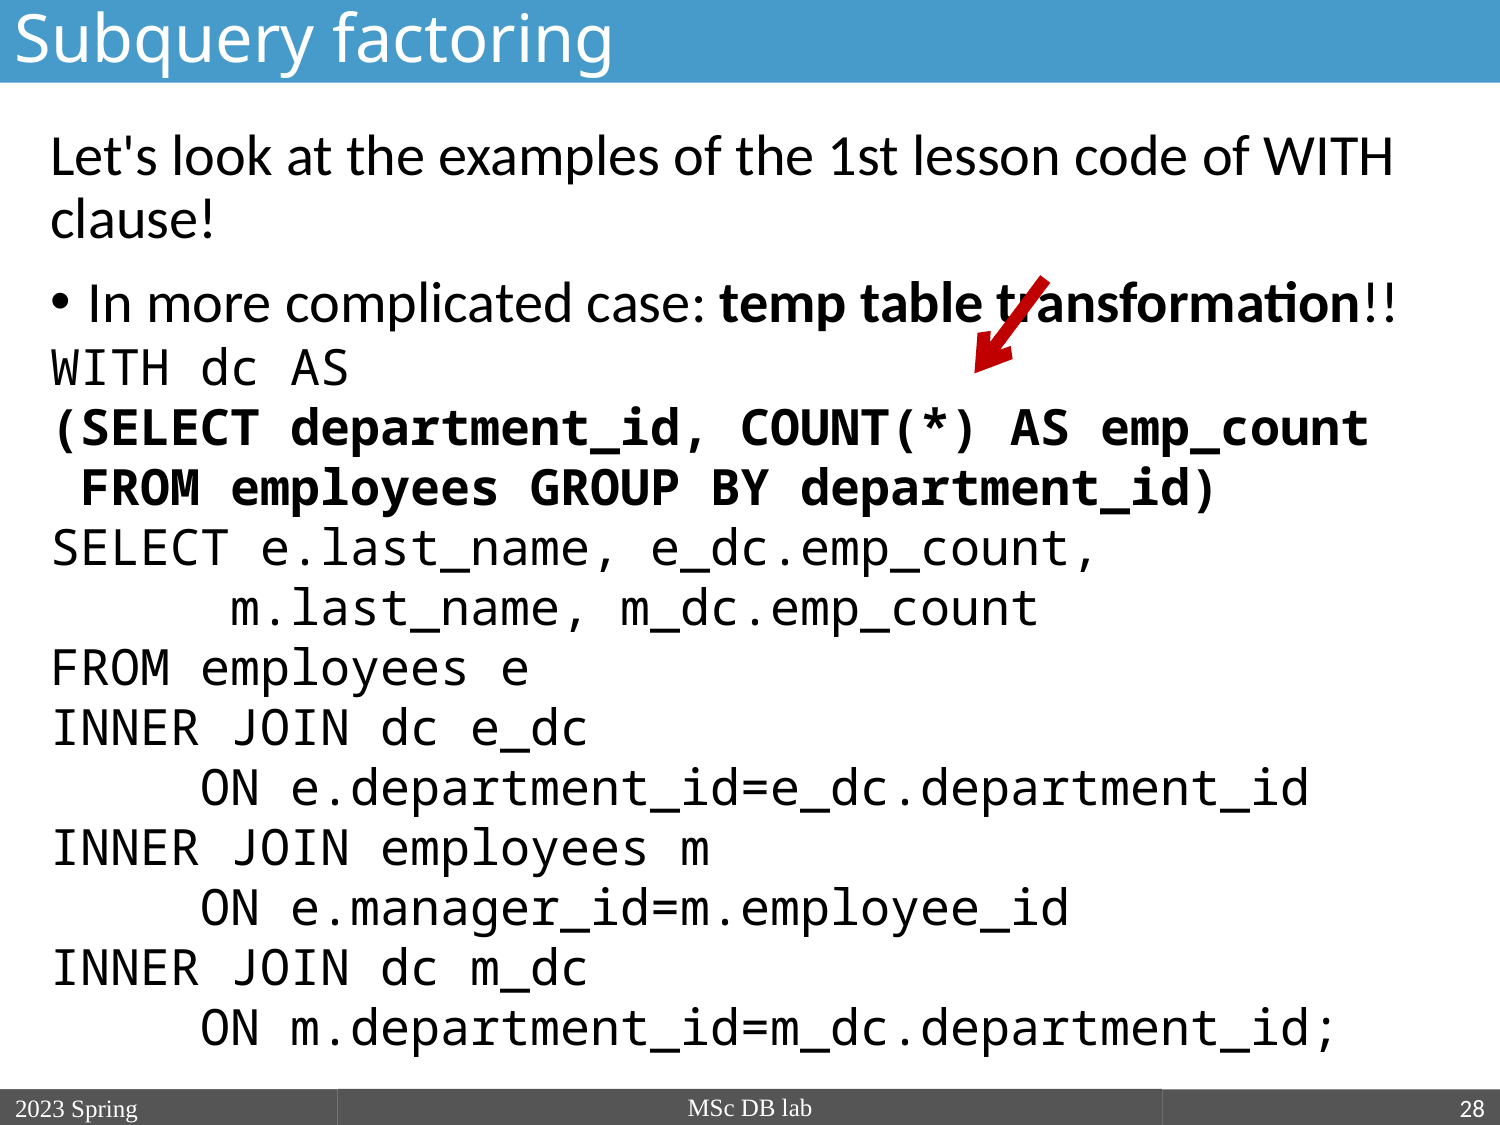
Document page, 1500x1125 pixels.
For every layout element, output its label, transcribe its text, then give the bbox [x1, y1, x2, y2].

text_box Subquery factoring [0, 0, 1500, 83]
text_box 28 [1163, 1089, 1500, 1125]
slide_number 2023 Spring [0, 1089, 337, 1125]
footer MSc DB lab [337, 1088, 1163, 1125]
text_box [974, 278, 1046, 374]
text_box Let's look at the examples of the 1st lesson code of WITH clause! In more complicated case: temp table transformation!! WITH dc AS (SELECT department_id, COUNT(*) AS emp_count FROM employees GROUP BY department_id) SELECT e.last_name, e_dc.emp_count, m.last_name, m_dc.emp_count FROM employees e INNER JOIN dc e_dc ON e.department_id=e_dc.department_id INNER JOIN employees m ON e.manager_id=m.employee_id INNER JOIN dc m_dc ON m.department_id=m_dc.department_id; [35, 118, 1500, 1054]
